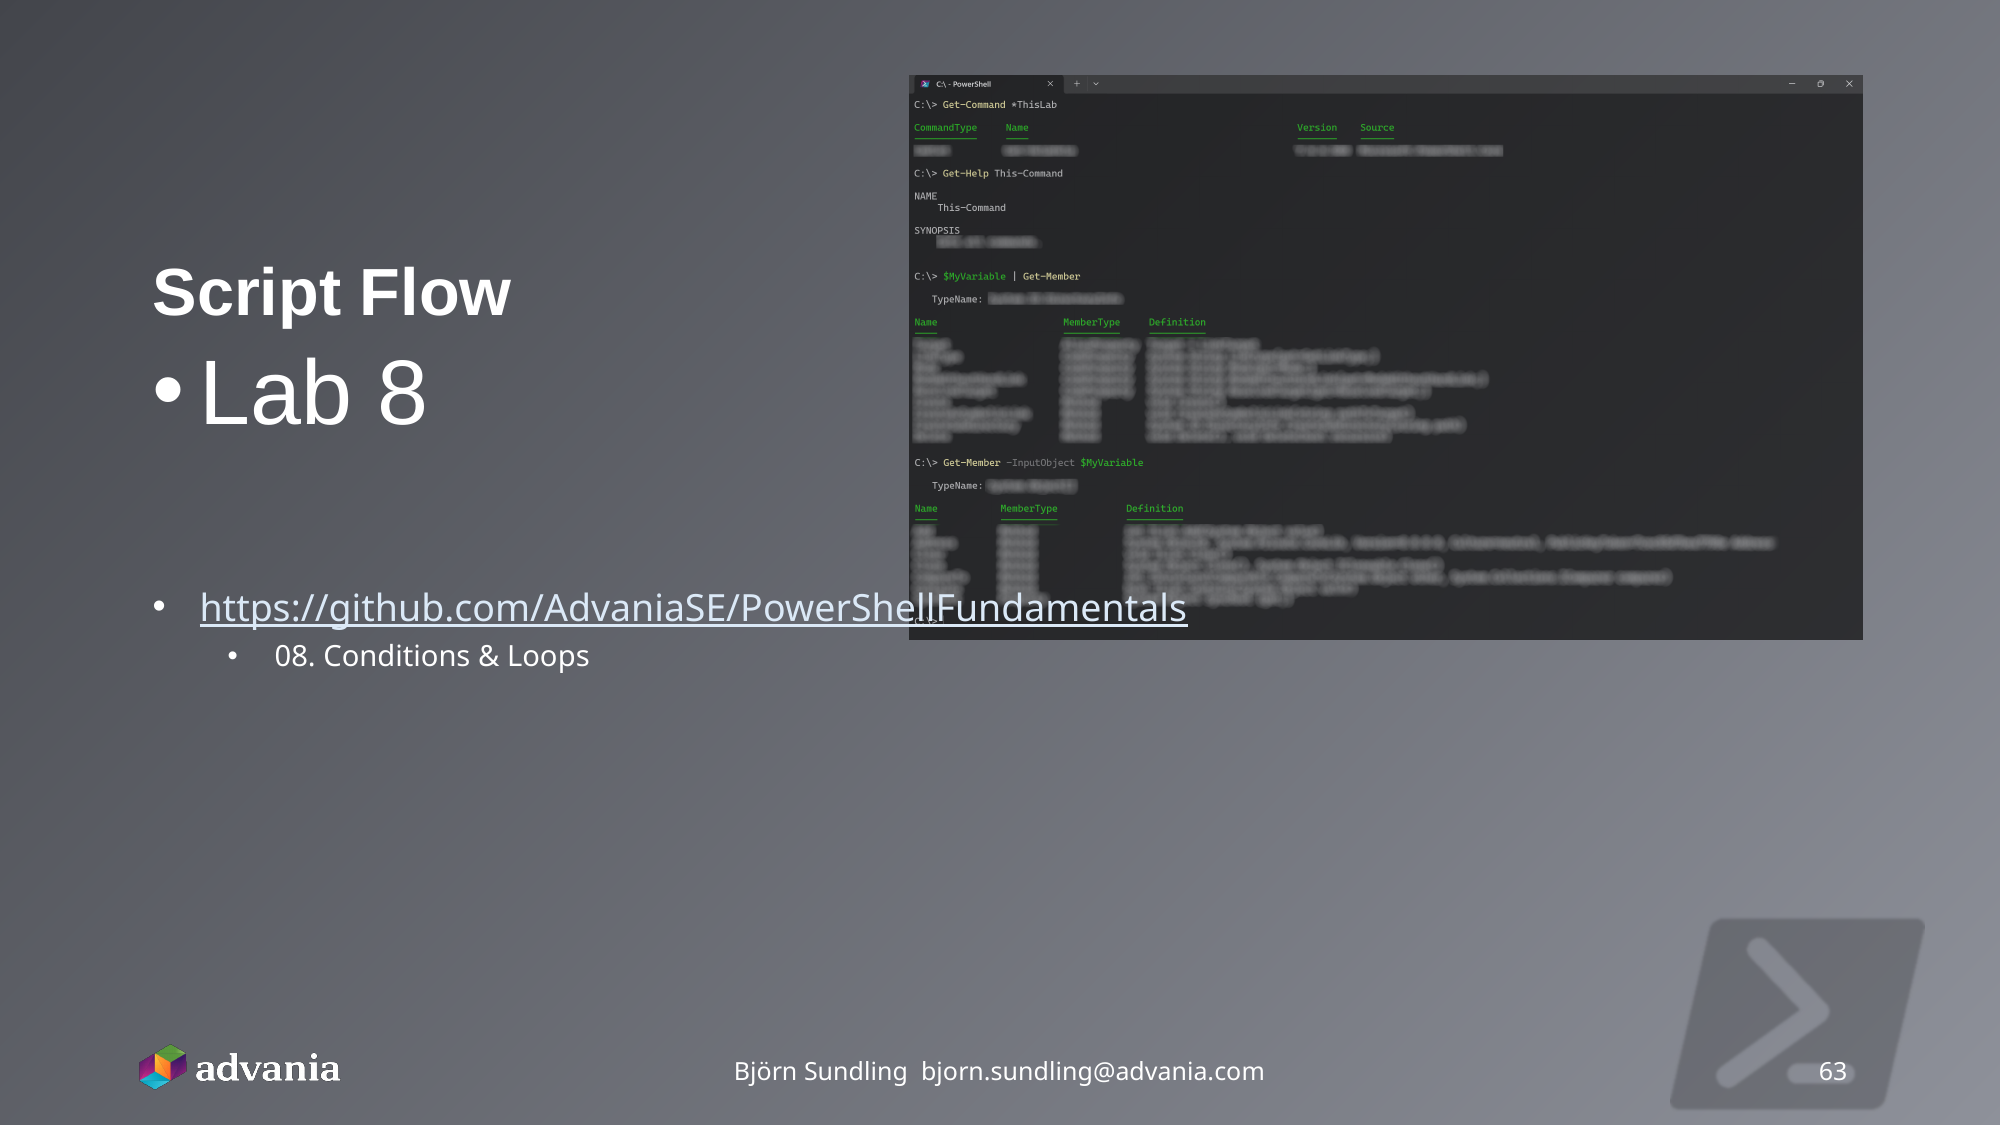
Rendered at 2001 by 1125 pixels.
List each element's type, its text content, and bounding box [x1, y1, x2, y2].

footer Björn Sundling bjorn.sundling@advania.com [662, 1042, 1338, 1103]
list Lab 8 https://github.com/AdvaniaSE/PowerShellFundamentals 08. Conditions & Loops [137, 337, 1923, 963]
slide_number 63 [1412, 1042, 1863, 1103]
picture [127, 1031, 363, 1103]
title Script Flow [137, 75, 783, 337]
